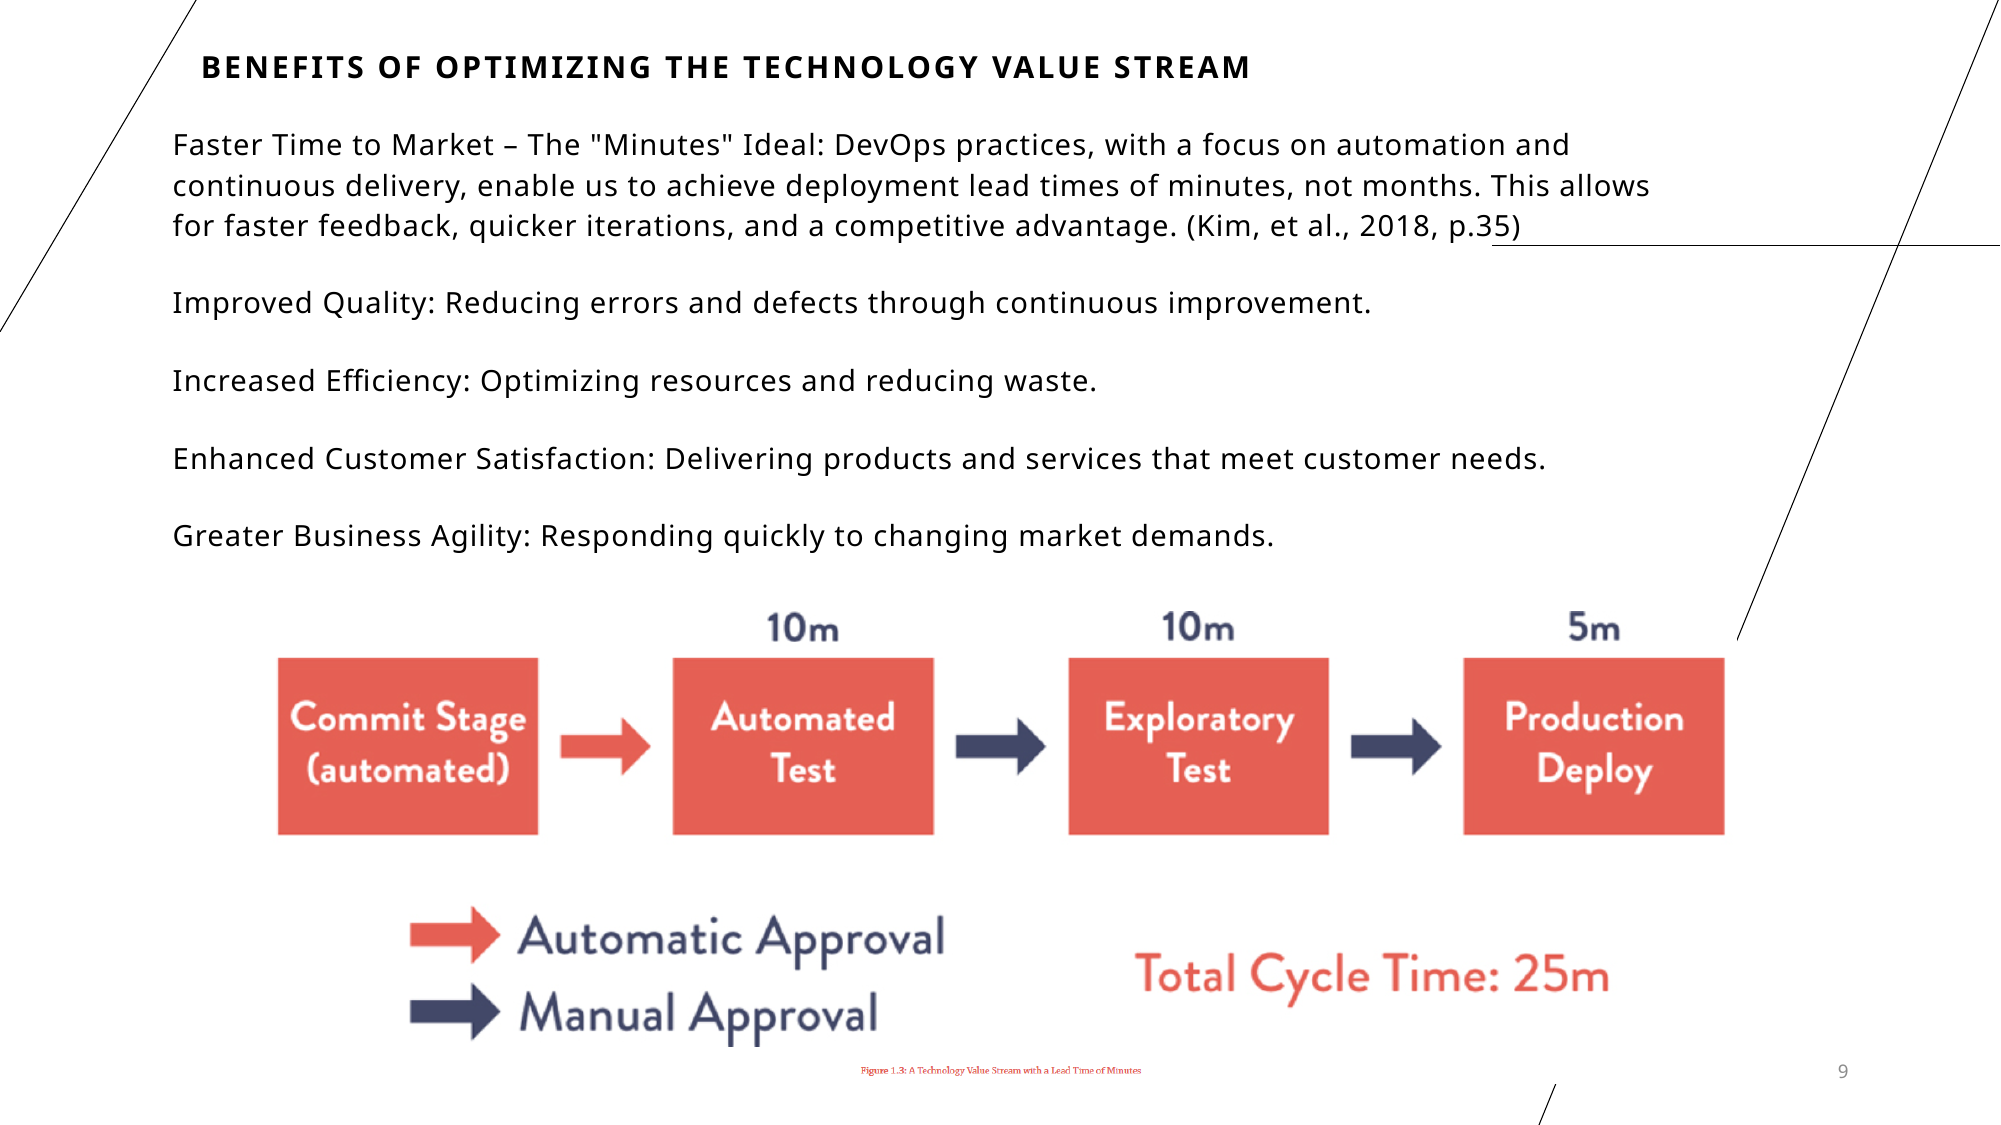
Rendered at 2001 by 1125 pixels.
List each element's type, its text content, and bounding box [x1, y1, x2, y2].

slide_number 9 [1701, 1042, 1864, 1103]
picture [263, 605, 1737, 1084]
list Faster Time to Market – The "Minutes" Ideal: DevOps practices, with a focus on automation and continuous delivery, enable us to achieve deployment lead times of minutes, not months. This allows for faster feedback, quicker iterations, and a competitive advantage. (Kim, et al., 2018, p.35) Improved Quality: Reducing errors and defects through continuous improvement. Increased Efficiency: Optimizing resources and reducing waste. Enhanced Customer Satisfaction: Delivering products and services that meet customer needs. Greater Business Agility: Responding quickly to changing market demands. [157, 114, 1691, 1000]
title Benefits of Optimizing the Technology Value Stream [174, 8, 1413, 93]
